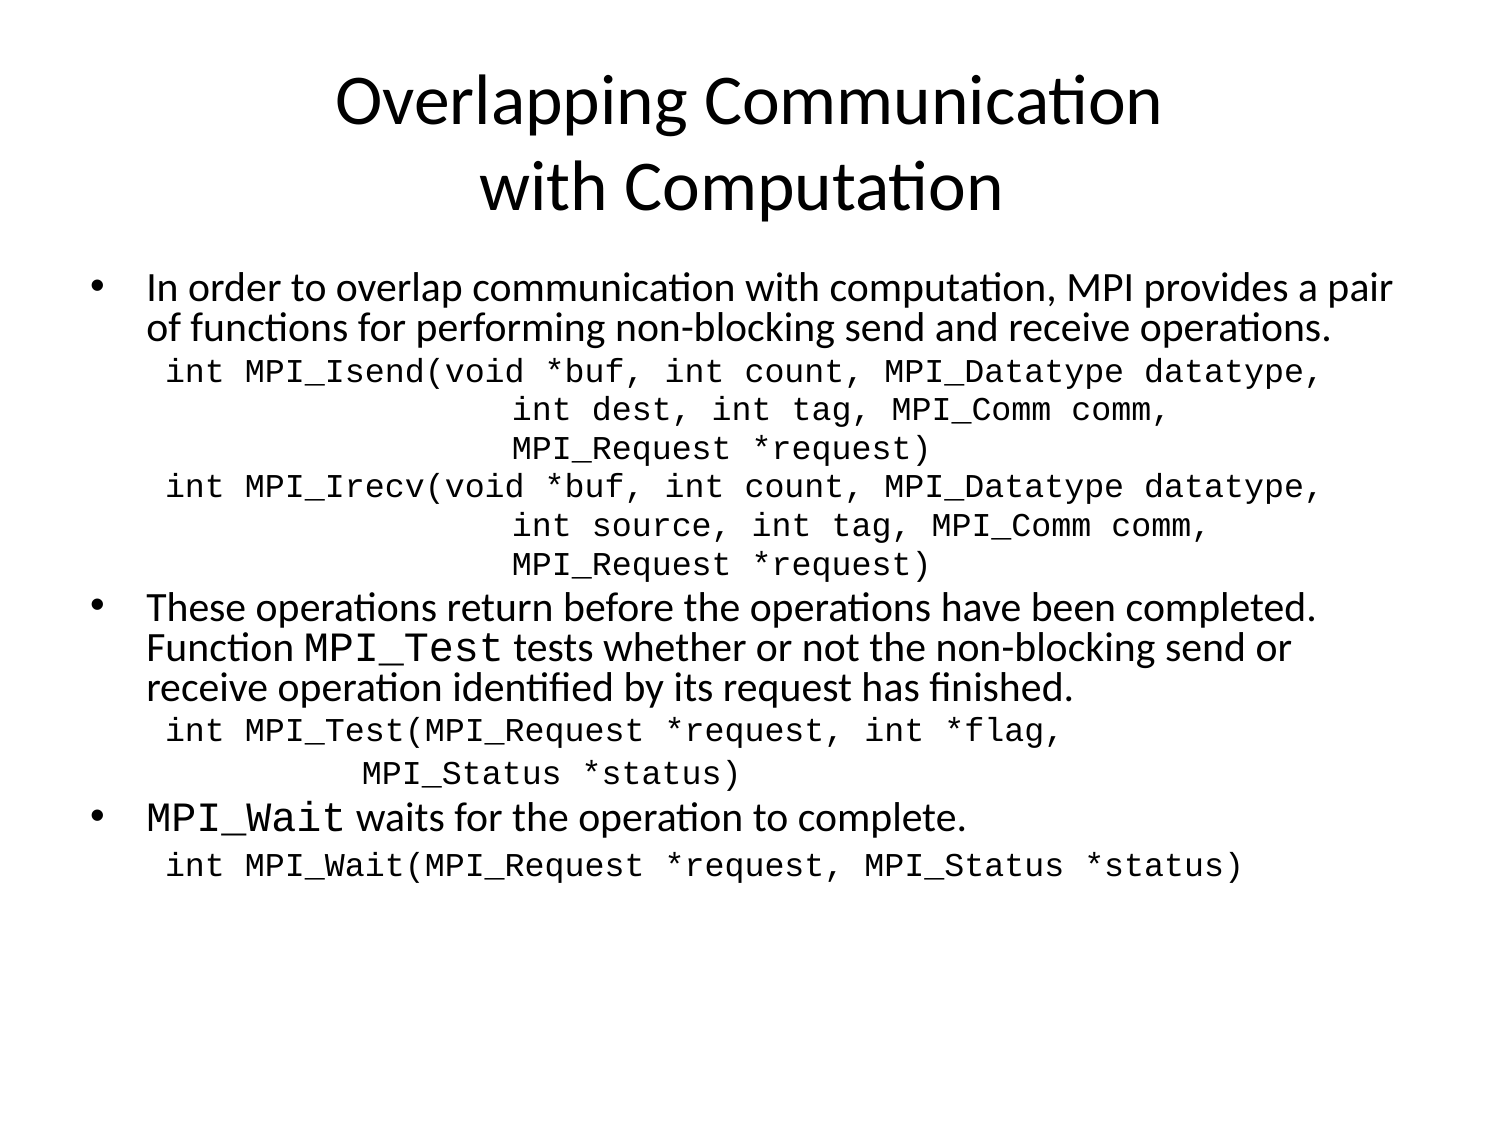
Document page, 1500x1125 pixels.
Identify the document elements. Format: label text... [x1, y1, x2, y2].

list In order to overlap communication with computation, MPI provides a pair of functions for performing non-blocking send and receive operations. int MPI_Isend(void *buf, int count, MPI_Datatype datatype, int dest, int tag, MPI_Comm comm, MPI_Request *request) int MPI_Irecv(void *buf, int count, MPI_Datatype datatype, int source, int tag, MPI_Comm comm, MPI_Request *request) These operations return before the operations have been completed. Function MPI_Test tests whether or not the non-blocking send or receive operation identified by its request has finished. int MPI_Test(MPI_Request *request, int *flag, MPI_Status *status) MPI_Wait waits for the operation to complete. int MPI_Wait(MPI_Request *request, MPI_Status *status) [75, 262, 1425, 1005]
title Overlapping Communication with Computation [75, 45, 1425, 233]
